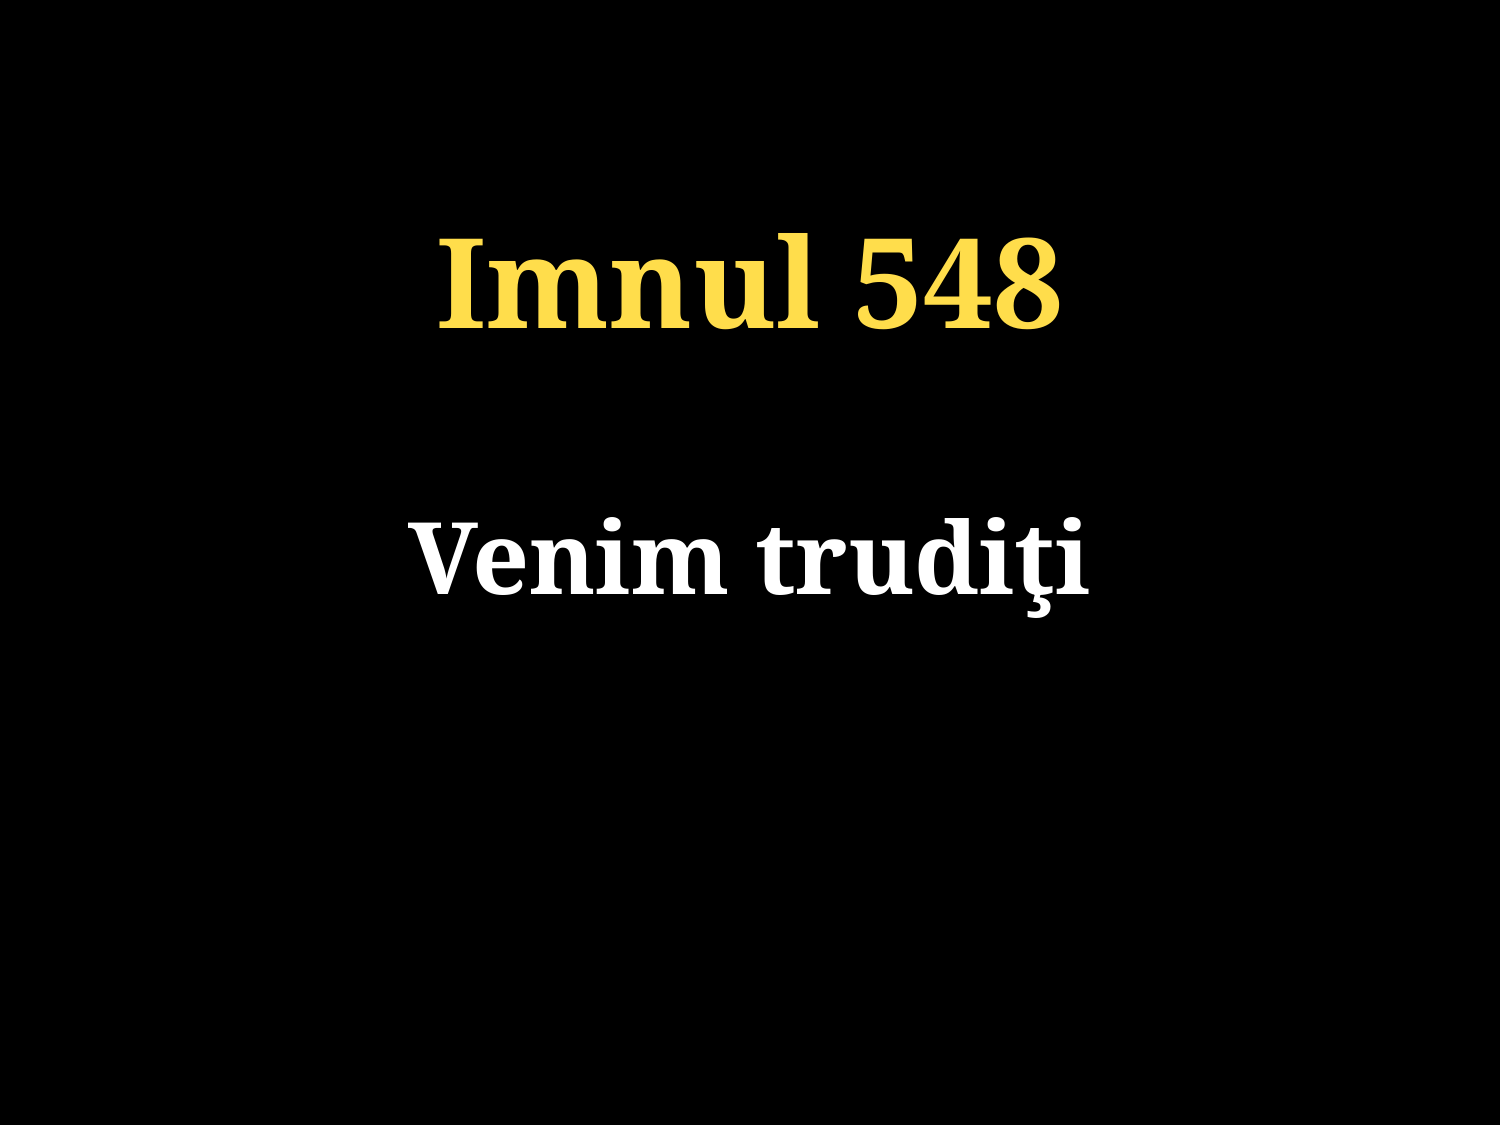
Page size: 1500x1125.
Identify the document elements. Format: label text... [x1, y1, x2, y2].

text_box Imnul 548 [0, 195, 1500, 361]
text_box Venim trudiţi [0, 487, 1500, 623]
